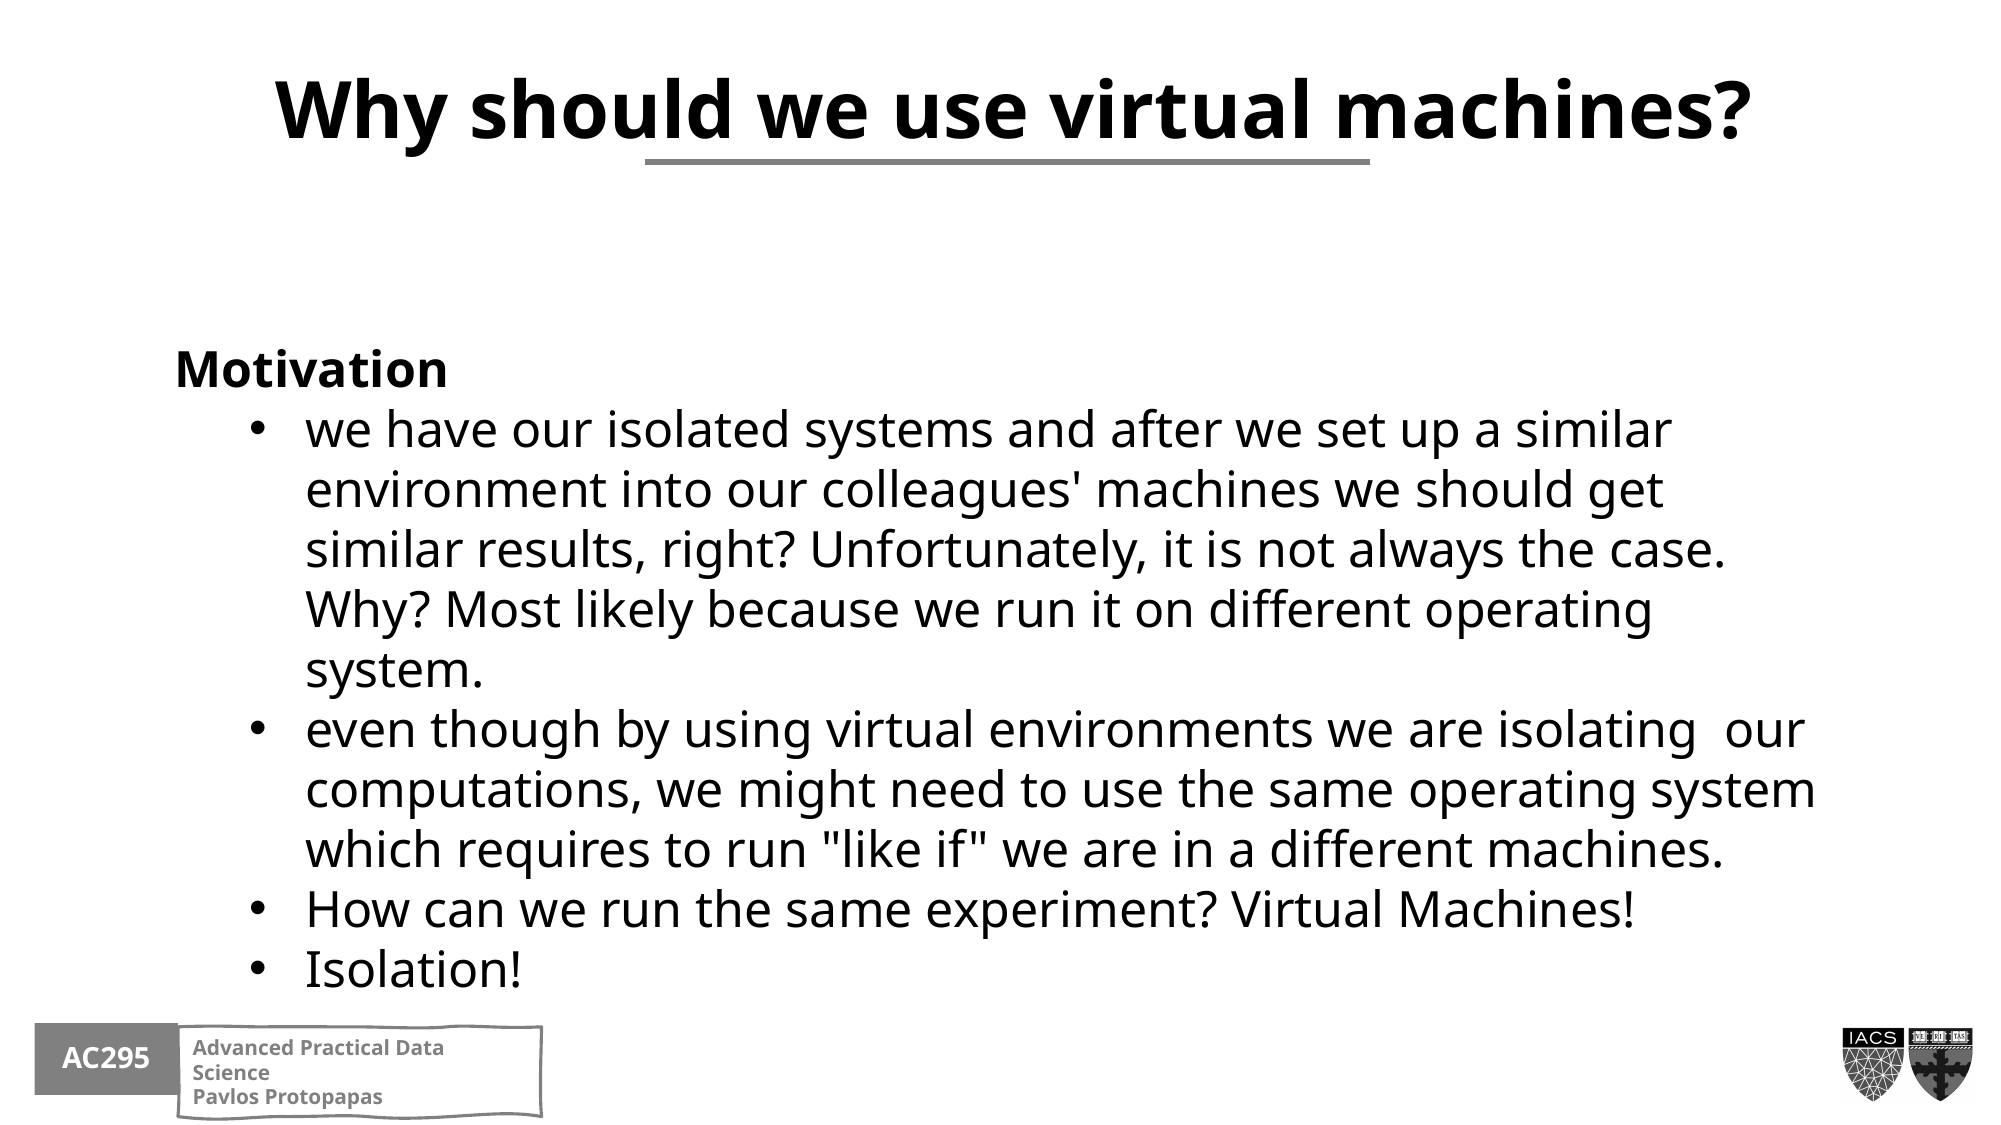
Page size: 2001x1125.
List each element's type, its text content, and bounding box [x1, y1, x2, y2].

picture [1838, 1023, 1977, 1107]
list Why should we use virtual machines? [190, 51, 1838, 158]
text_box Motivation we have our isolated systems and after we set up a similar environment into our colleagues' machines we should get similar results, right? Unfortunately, it is not always the case. Why? Most likely because we run it on different operating system. even though by using virtual environments we are isolating our computations, we might need to use the same operating system which requires to run "like if" we are in a different machines. How can we run the same experiment? Virtual Machines! Isolation! [159, 330, 1838, 1055]
